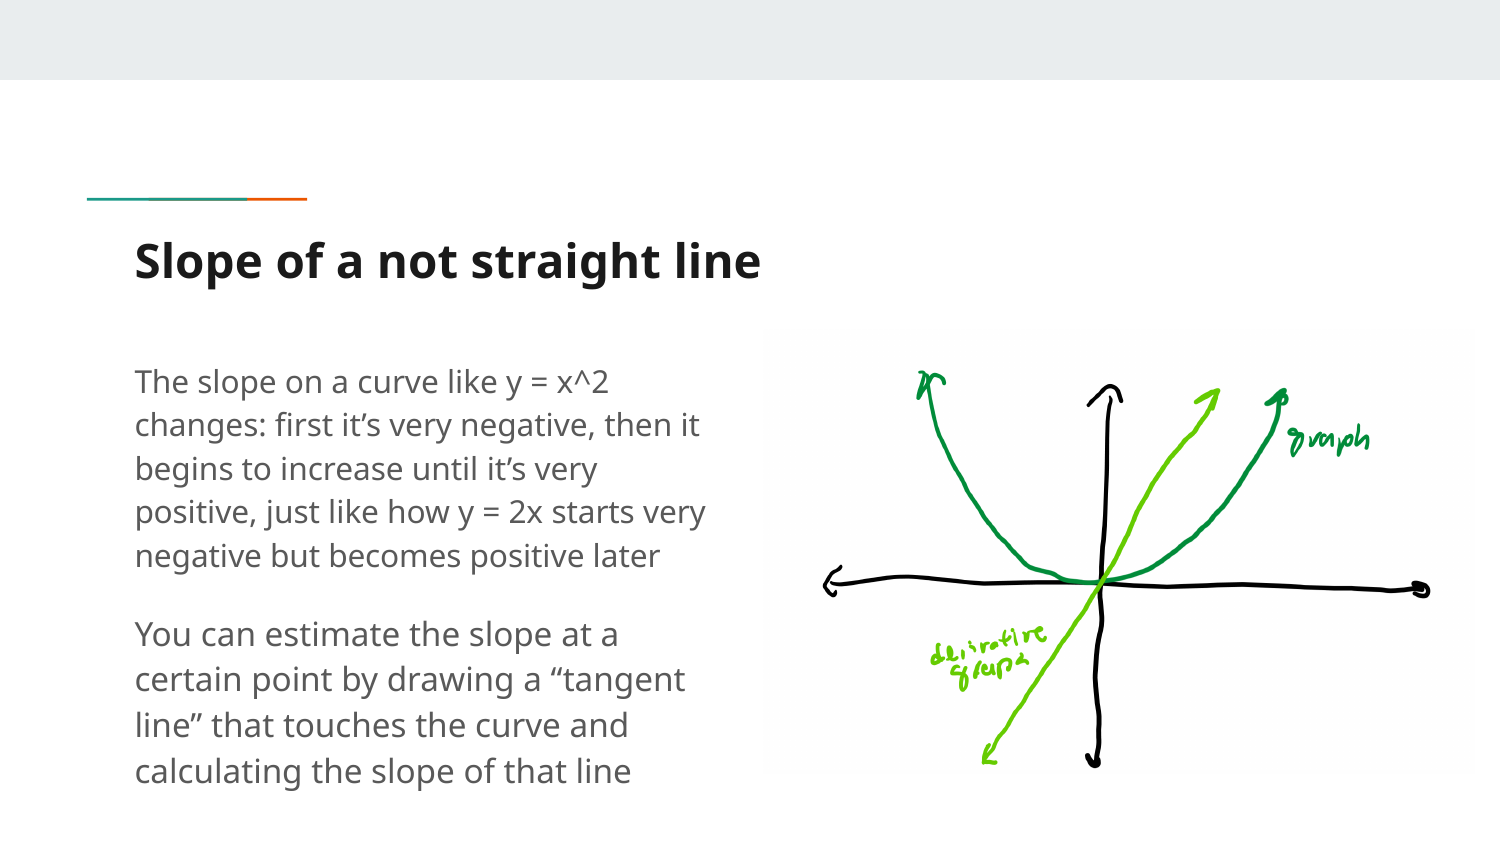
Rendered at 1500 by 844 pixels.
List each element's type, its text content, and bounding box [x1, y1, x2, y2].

list The slope on a curve like y = x^2 changes: first it’s very negative, then it begins to increase until it’s very positive, just like how y = 2x starts very negative but becomes positive later [119, 341, 739, 591]
picture [763, 328, 1476, 775]
title Slope of a not straight line [119, 216, 1381, 305]
list You can estimate the slope at a certain point by drawing a “tangent line” that touches the curve and calculating the slope of that line [119, 591, 739, 827]
